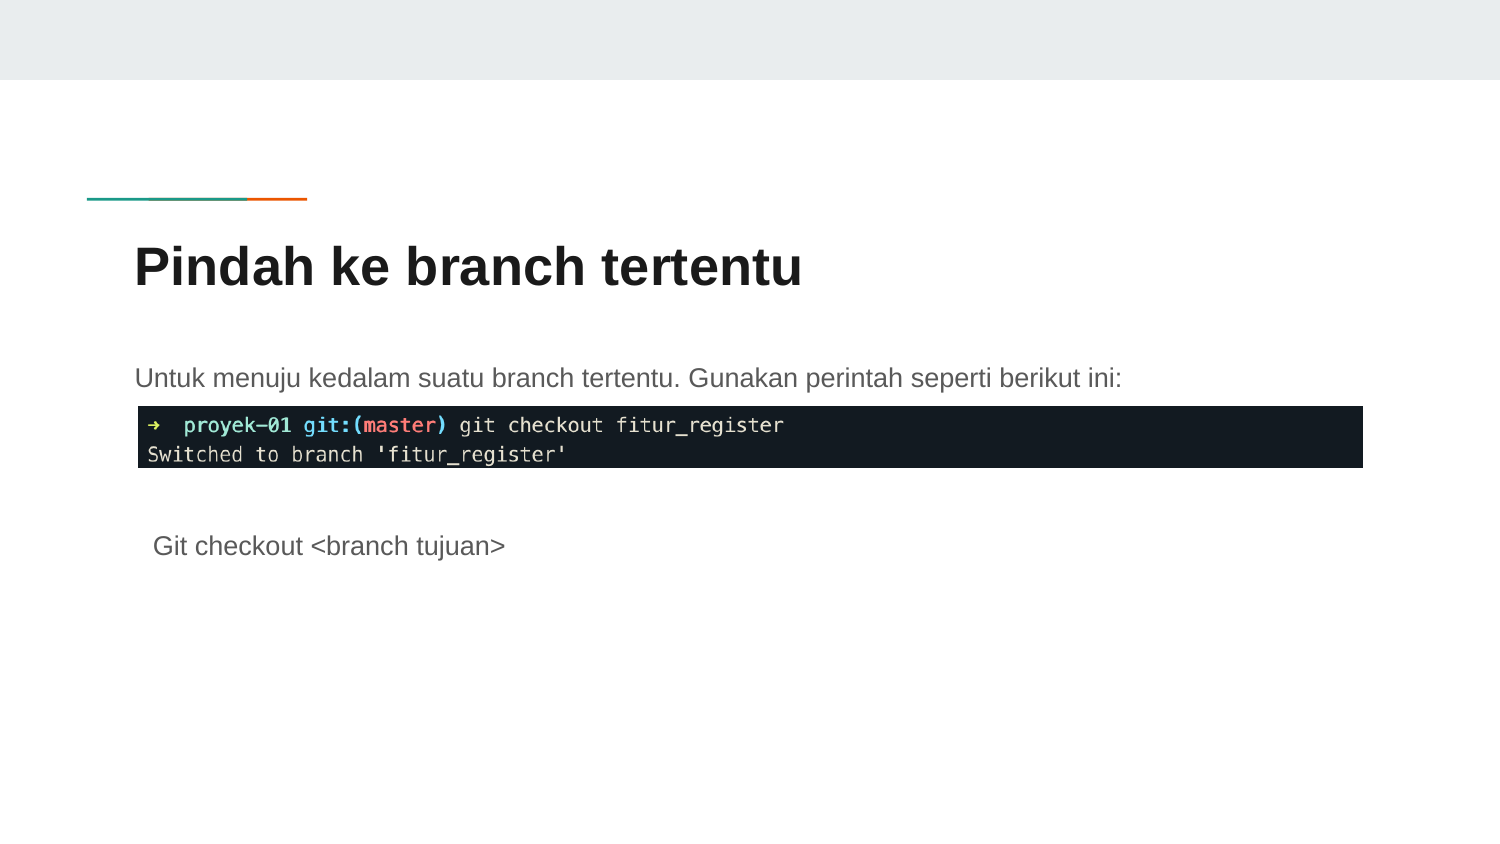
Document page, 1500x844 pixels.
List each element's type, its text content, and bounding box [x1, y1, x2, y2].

list Git checkout <branch tujuan> [138, 508, 1400, 676]
list Untuk menuju kedalam suatu branch tertentu. Gunakan perintah seperti berikut ini: [119, 341, 1381, 509]
title Pindah ke branch tertentu [119, 216, 1381, 305]
picture [137, 406, 1363, 469]
